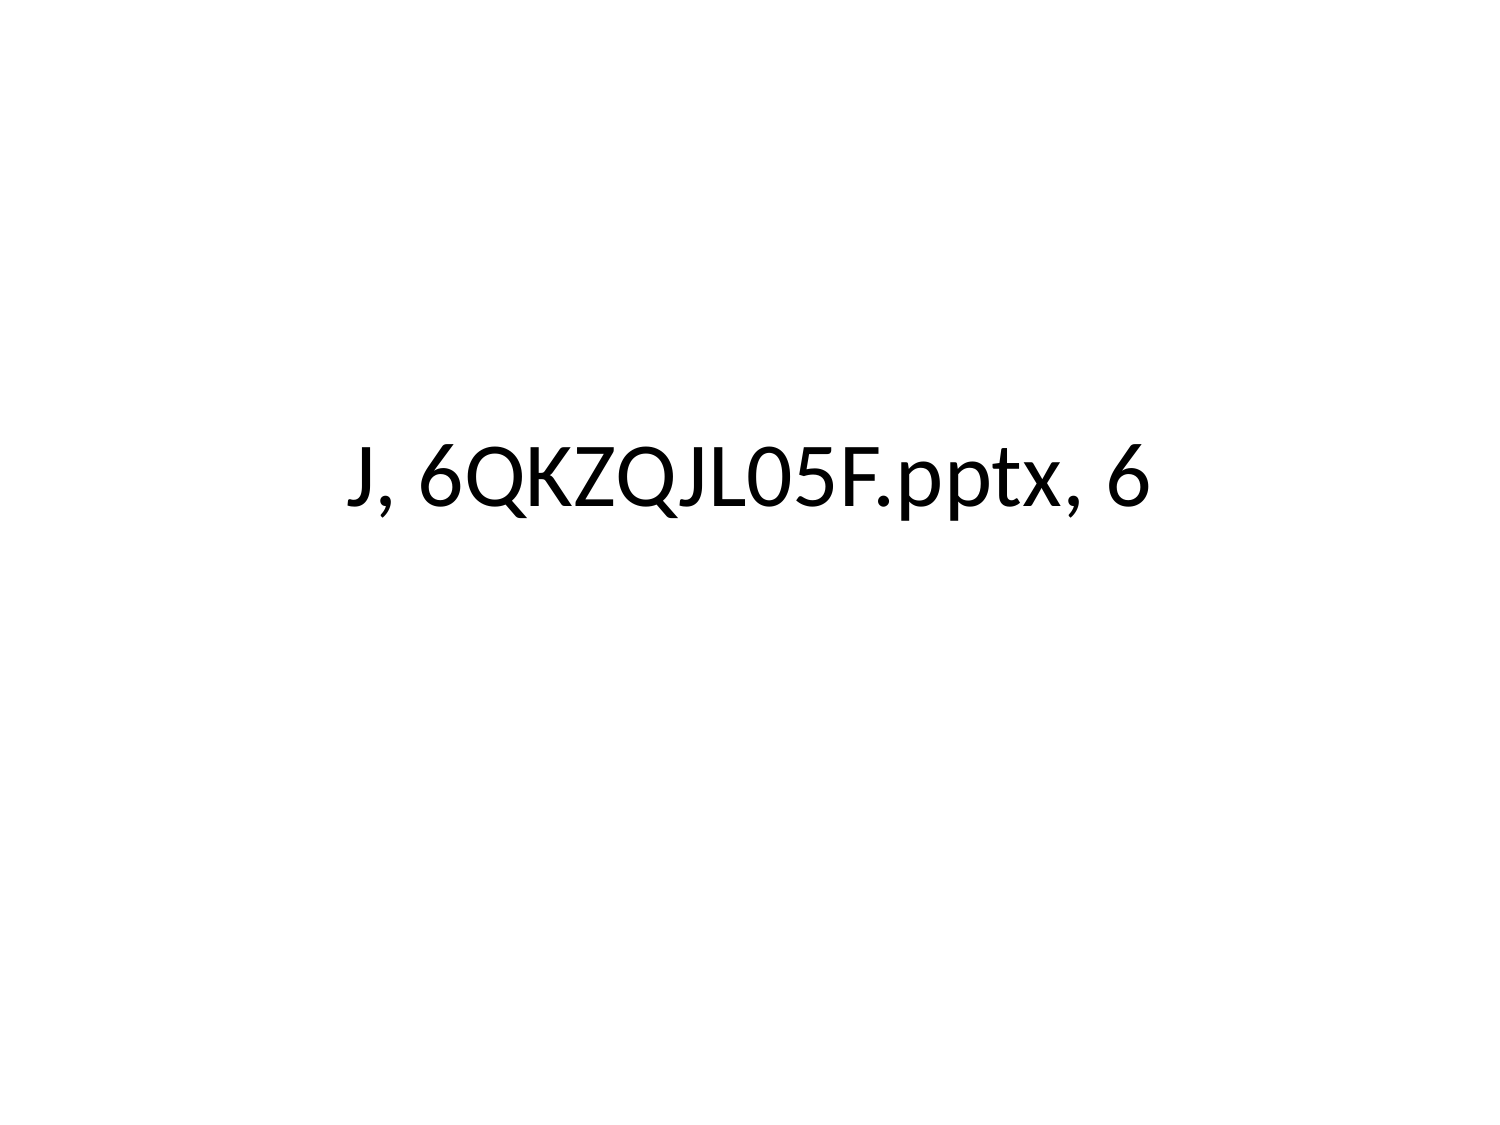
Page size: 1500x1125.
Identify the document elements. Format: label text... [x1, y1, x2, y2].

title J, 6QKZQJL05F.pptx, 6 [112, 349, 1388, 591]
